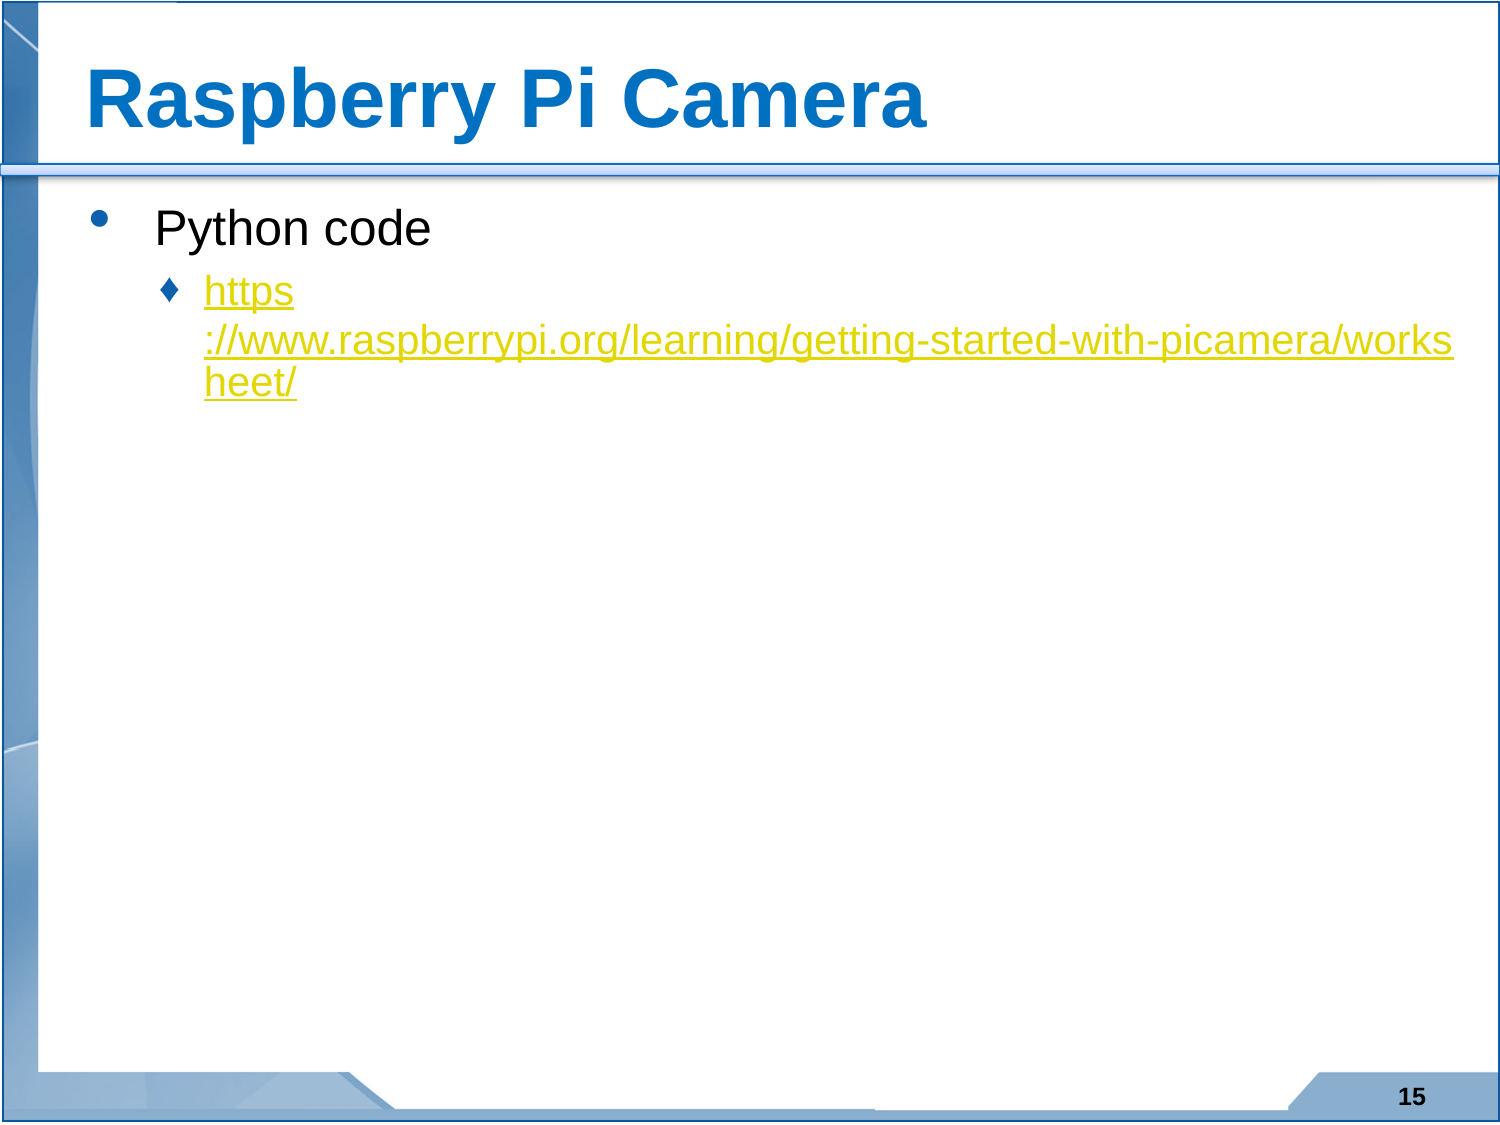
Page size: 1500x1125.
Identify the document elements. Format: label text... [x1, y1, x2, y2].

title Raspberry Pi Camera [70, 35, 1477, 155]
slide_number 15 [1347, 1078, 1477, 1114]
list Python code https://www.raspberrypi.org/learning/getting-started-with-picamera/worksheet/ [70, 187, 1477, 1067]
